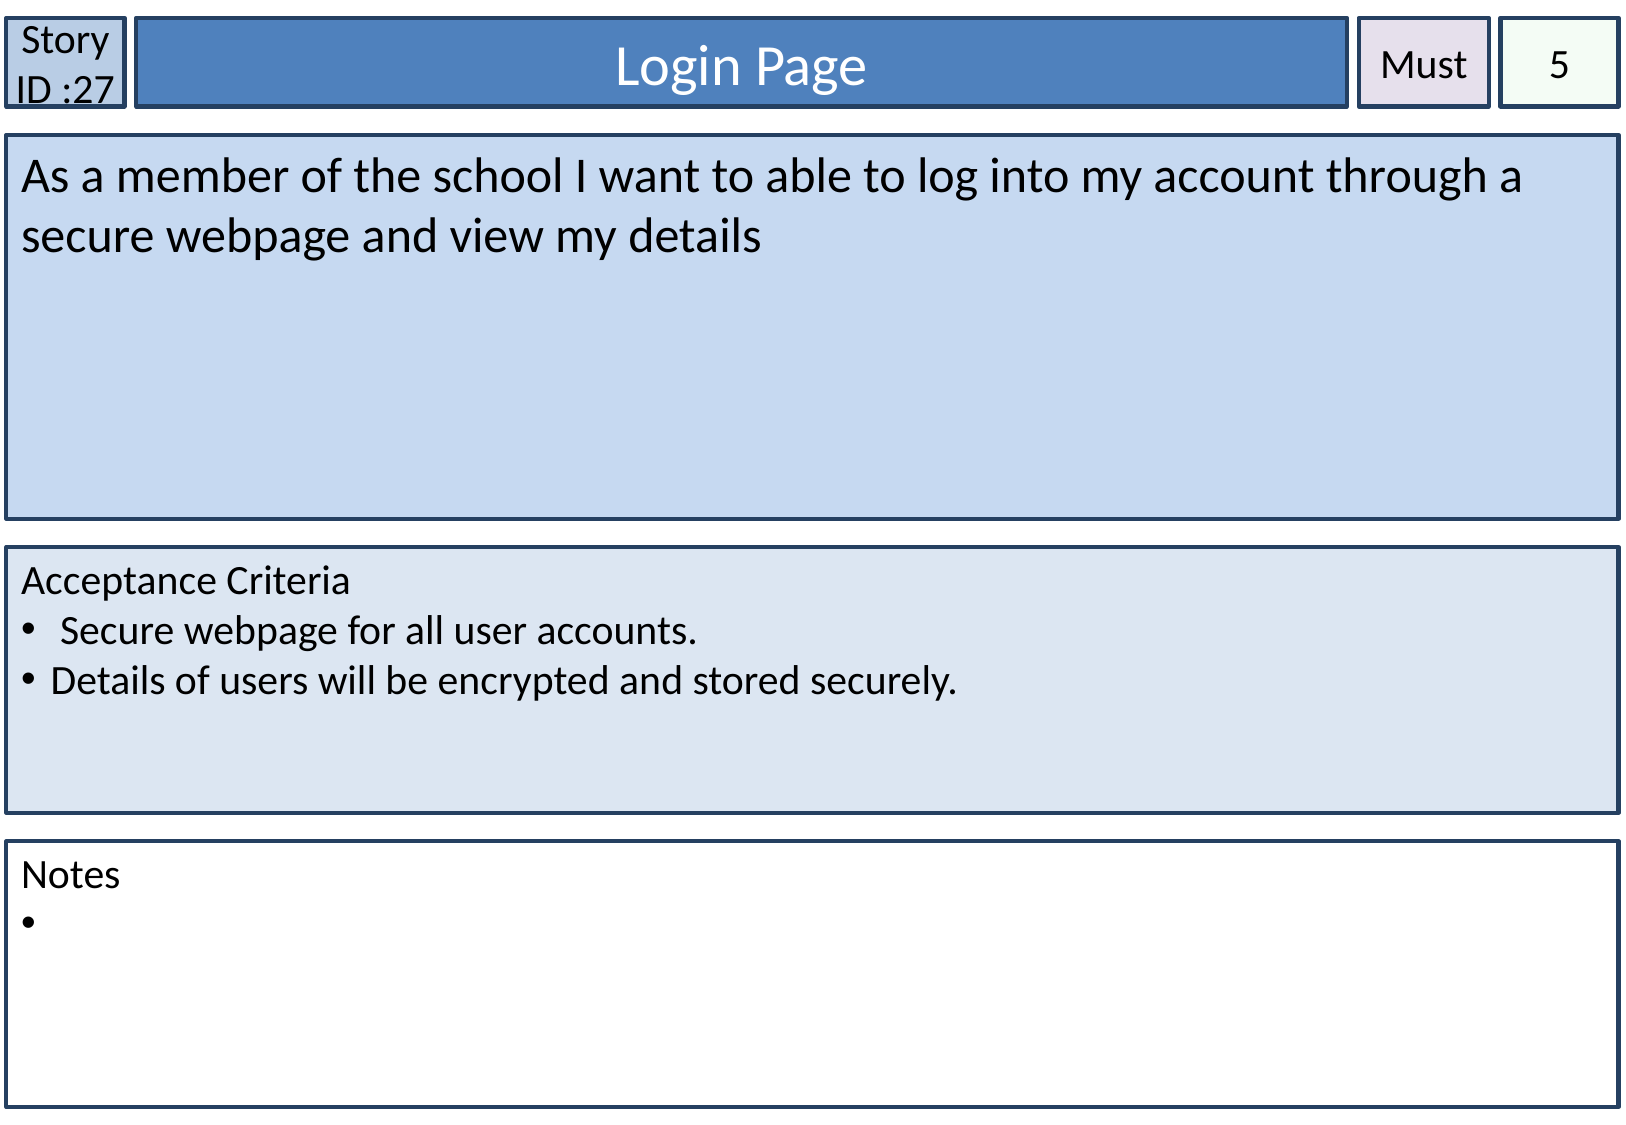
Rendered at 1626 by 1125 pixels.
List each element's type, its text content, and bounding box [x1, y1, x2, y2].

text_box Login Page [134, 16, 1349, 109]
text_box Must [1357, 16, 1491, 109]
text_box Story ID :27 [4, 16, 127, 109]
text_box 5 [1498, 16, 1621, 109]
text_box Acceptance Criteria Secure webpage for all user accounts. Details of users will be encrypted and stored securely. [4, 545, 1621, 815]
text_box Notes [4, 839, 1621, 1109]
text_box As a member of the school I want to able to log into my account through a secure webpage and view my details [4, 133, 1621, 521]
